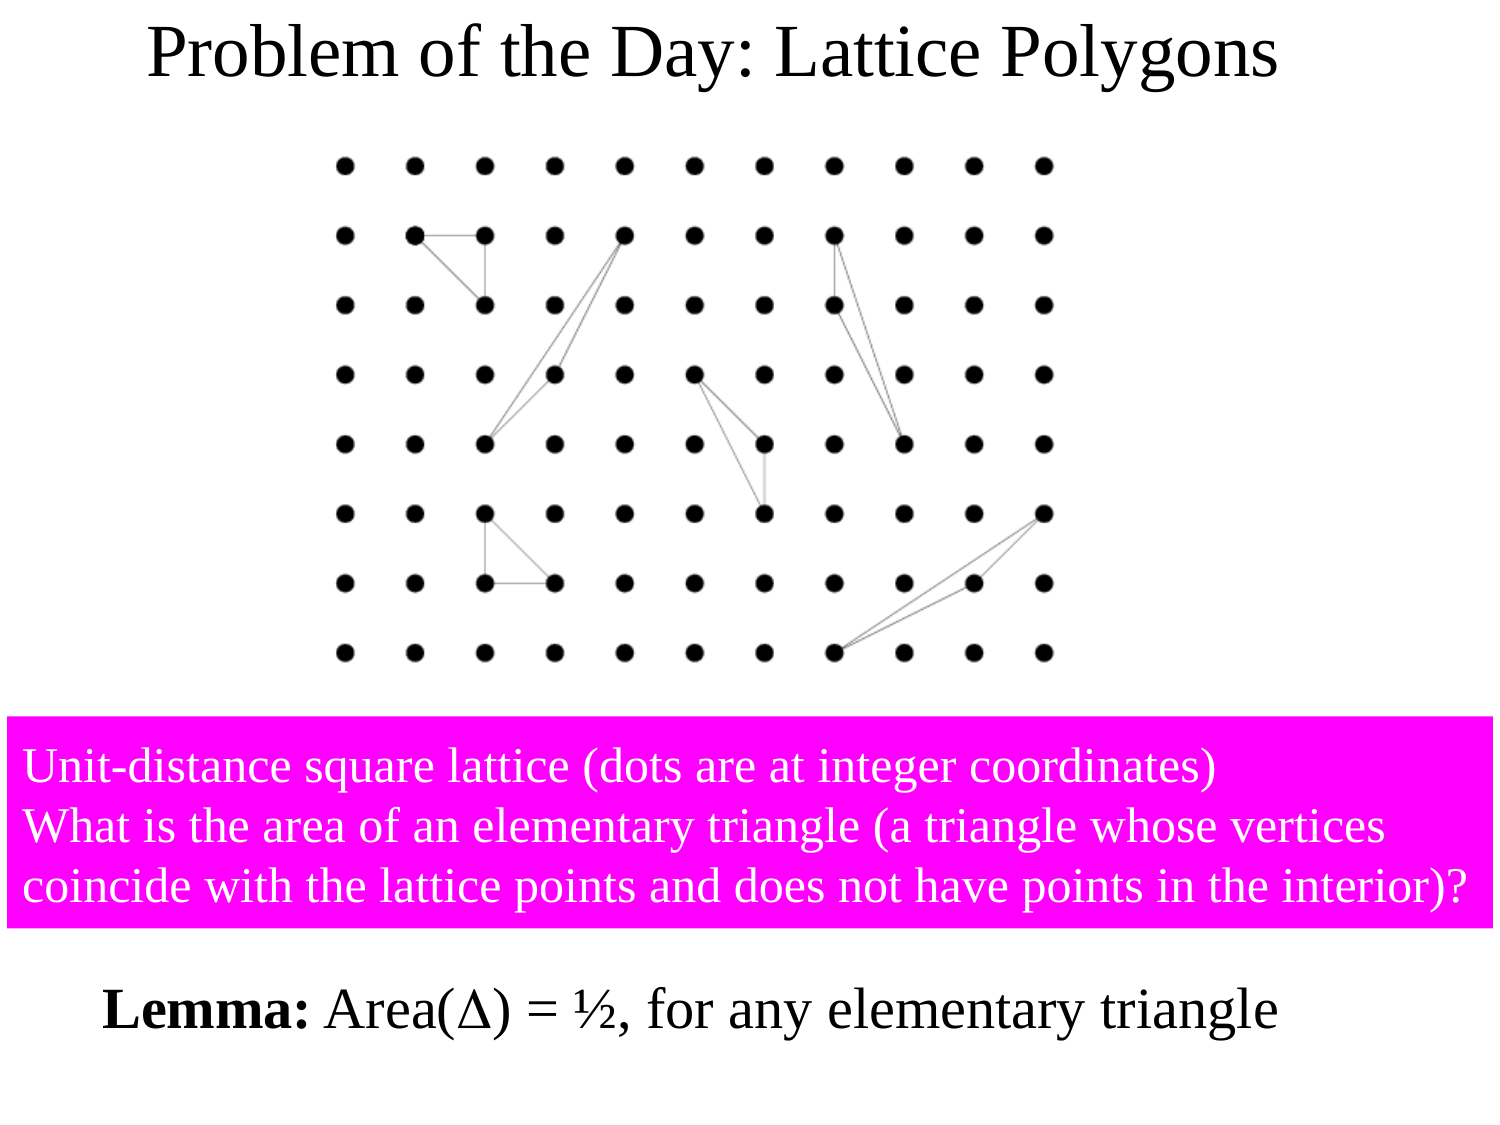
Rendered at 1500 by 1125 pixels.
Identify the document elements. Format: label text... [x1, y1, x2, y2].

text_box Lemma: Area() = ½, for any elementary triangle [87, 962, 1463, 1048]
text_box Unit-distance square lattice (dots are at integer coordinates) What is the area of an elementary triangle (a triangle whose vertices coincide with the lattice points and does not have points in the interior)? [7, 716, 1493, 929]
title Problem of the Day: Lattice Polygons [131, 0, 1369, 97]
picture [312, 137, 1101, 683]
